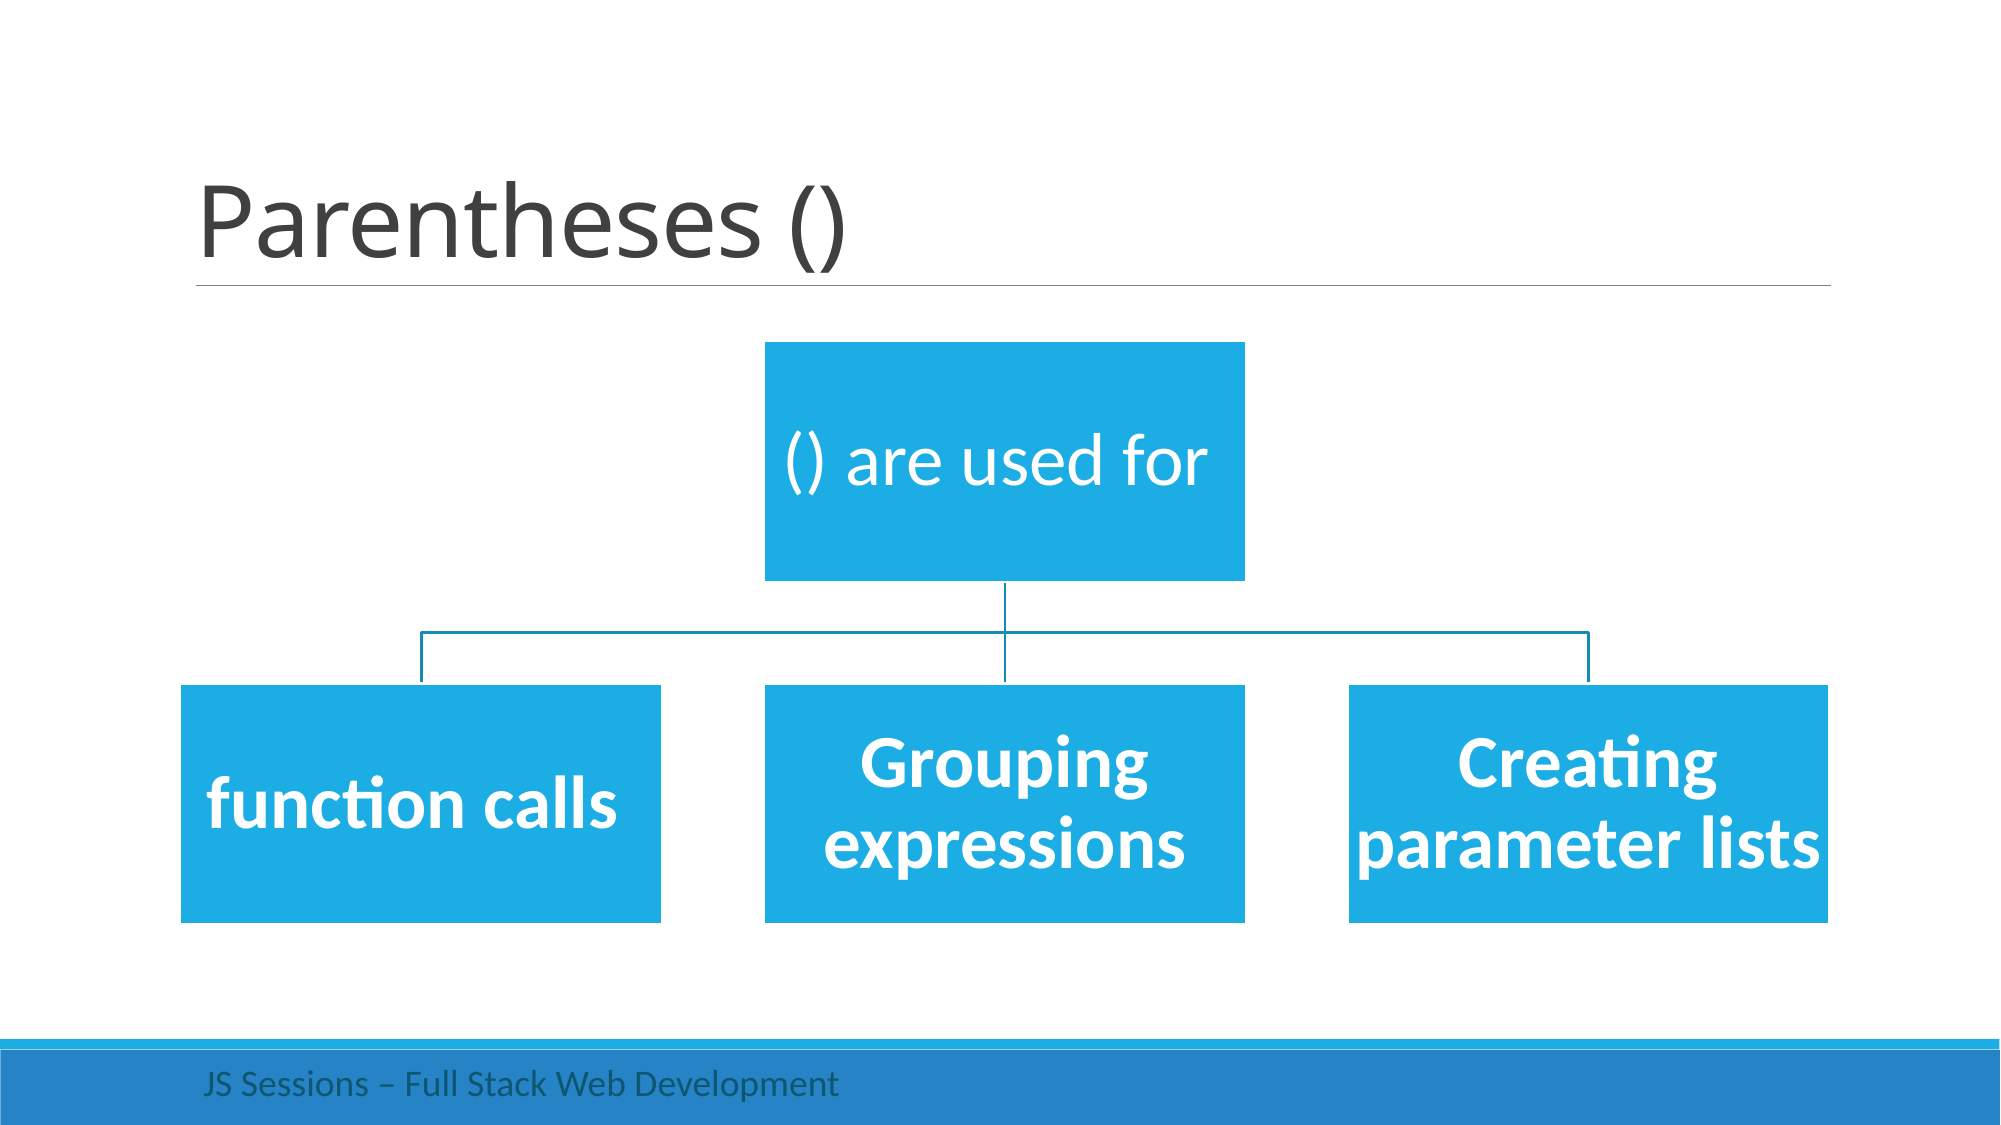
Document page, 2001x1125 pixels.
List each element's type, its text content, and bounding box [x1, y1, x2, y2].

text_box JS Sessions – Full Stack Web Development [180, 1051, 1348, 1112]
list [179, 302, 1831, 964]
title Parentheses () [180, 47, 1830, 285]
